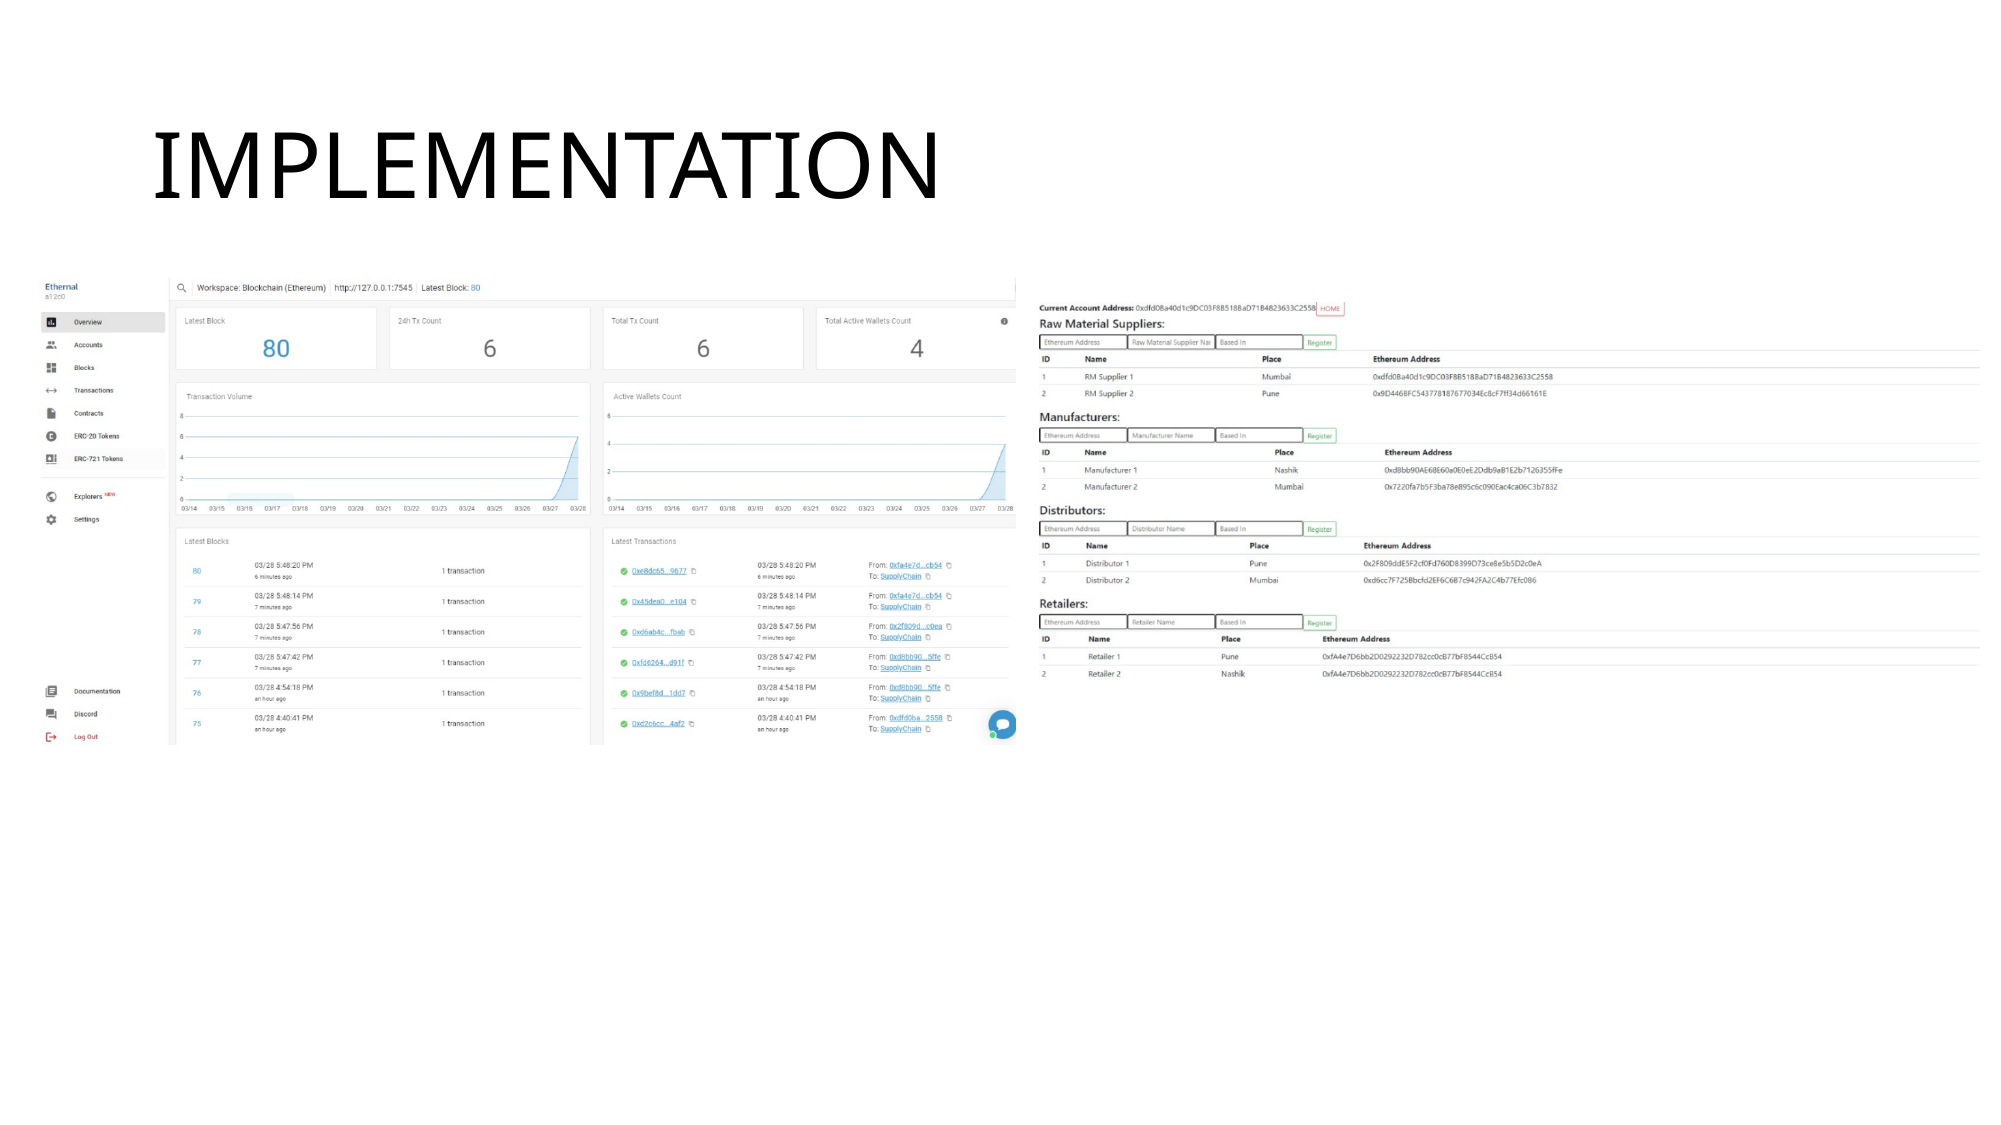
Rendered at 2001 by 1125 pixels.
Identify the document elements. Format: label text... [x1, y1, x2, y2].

title IMPLEMENTATION [137, 59, 1863, 278]
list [39, 277, 1016, 746]
picture [1039, 302, 1980, 746]
